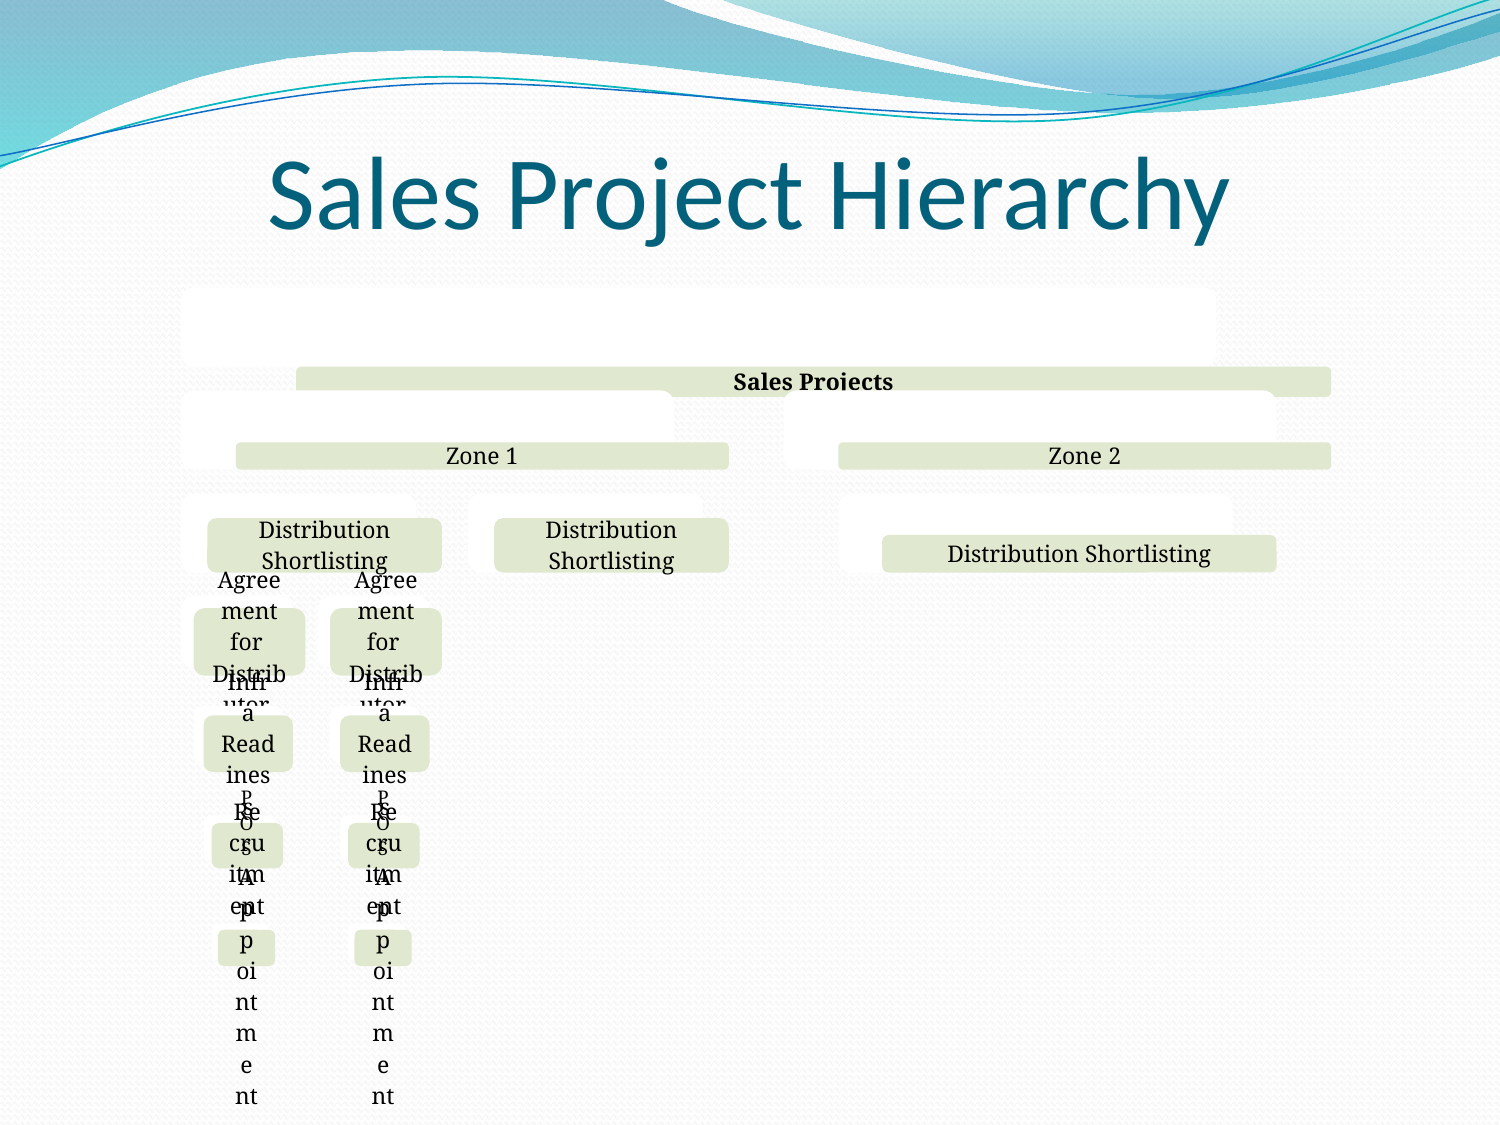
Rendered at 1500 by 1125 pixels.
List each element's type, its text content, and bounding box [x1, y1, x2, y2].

title Sales Project Hierarchy [75, 115, 1425, 250]
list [37, 287, 1476, 1088]
